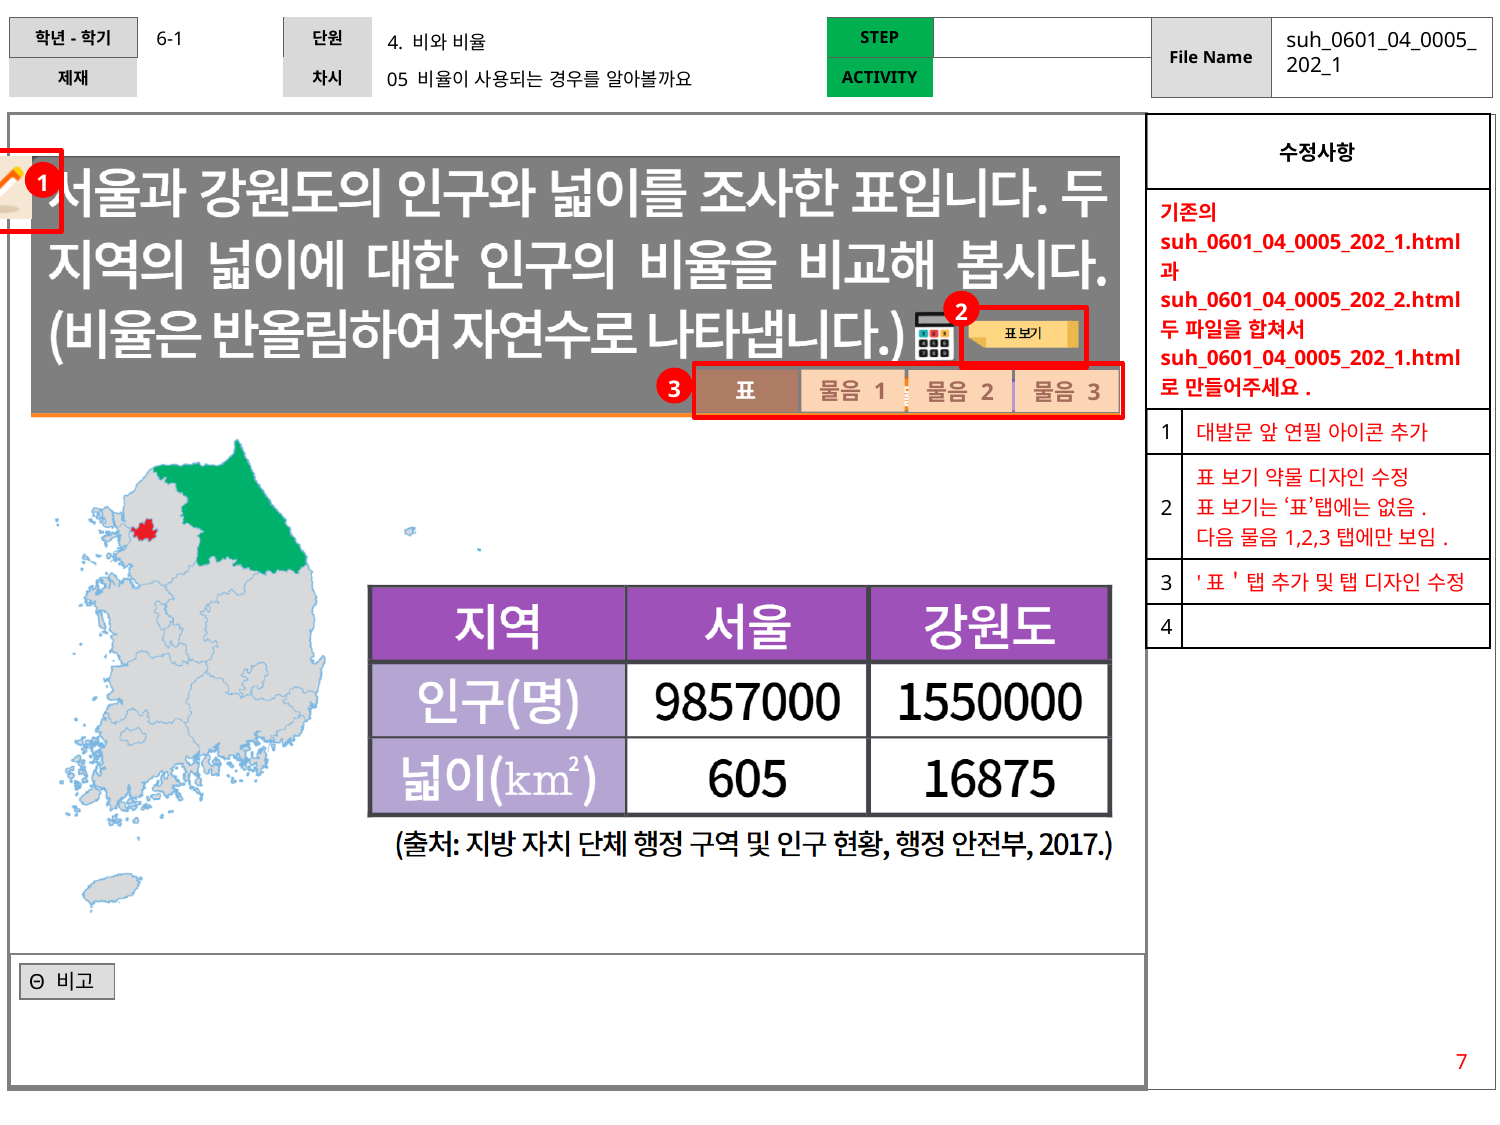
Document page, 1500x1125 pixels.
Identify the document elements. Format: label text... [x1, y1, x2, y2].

picture [0, 156, 1124, 917]
text_box [0, 227, 26, 234]
table_cell 1 [1147, 410, 1181, 453]
table_cell 2 [1147, 455, 1181, 558]
table_cell 표 보기 약물 디자인 수정 표 보기는 ‘표’탭에는 없음. 다음 물음1,2,3탭에만 보임. [1183, 455, 1489, 558]
table_cell 3 [1147, 560, 1181, 603]
text_box 05 비율이 사용되는 경우를 알아볼까요 [372, 60, 821, 96]
text_box 6-1 [141, 18, 284, 55]
table_header 수정사항 [1147, 115, 1489, 188]
text_box suh_0601_04_0005_202_1 [1271, 18, 1500, 84]
table_cell 기존의 suh_0601_04_0005_202_1.html과 suh_0601_04_0005_202_2.html 두 파일을 합쳐서 suh_0601_04_0005_202_1.html로 만들어주세요. [1147, 190, 1489, 408]
table_cell '표＇탭 추가 및 탭 디자인 수정 [1183, 560, 1489, 603]
text_box [0, 148, 63, 154]
table_cell 대발문 앞 연필 아이콘 추가 [1183, 410, 1489, 453]
table_cell [1183, 605, 1489, 647]
table_cell 4 [1147, 605, 1181, 647]
text_box 4. 비와 비율 [372, 23, 828, 48]
